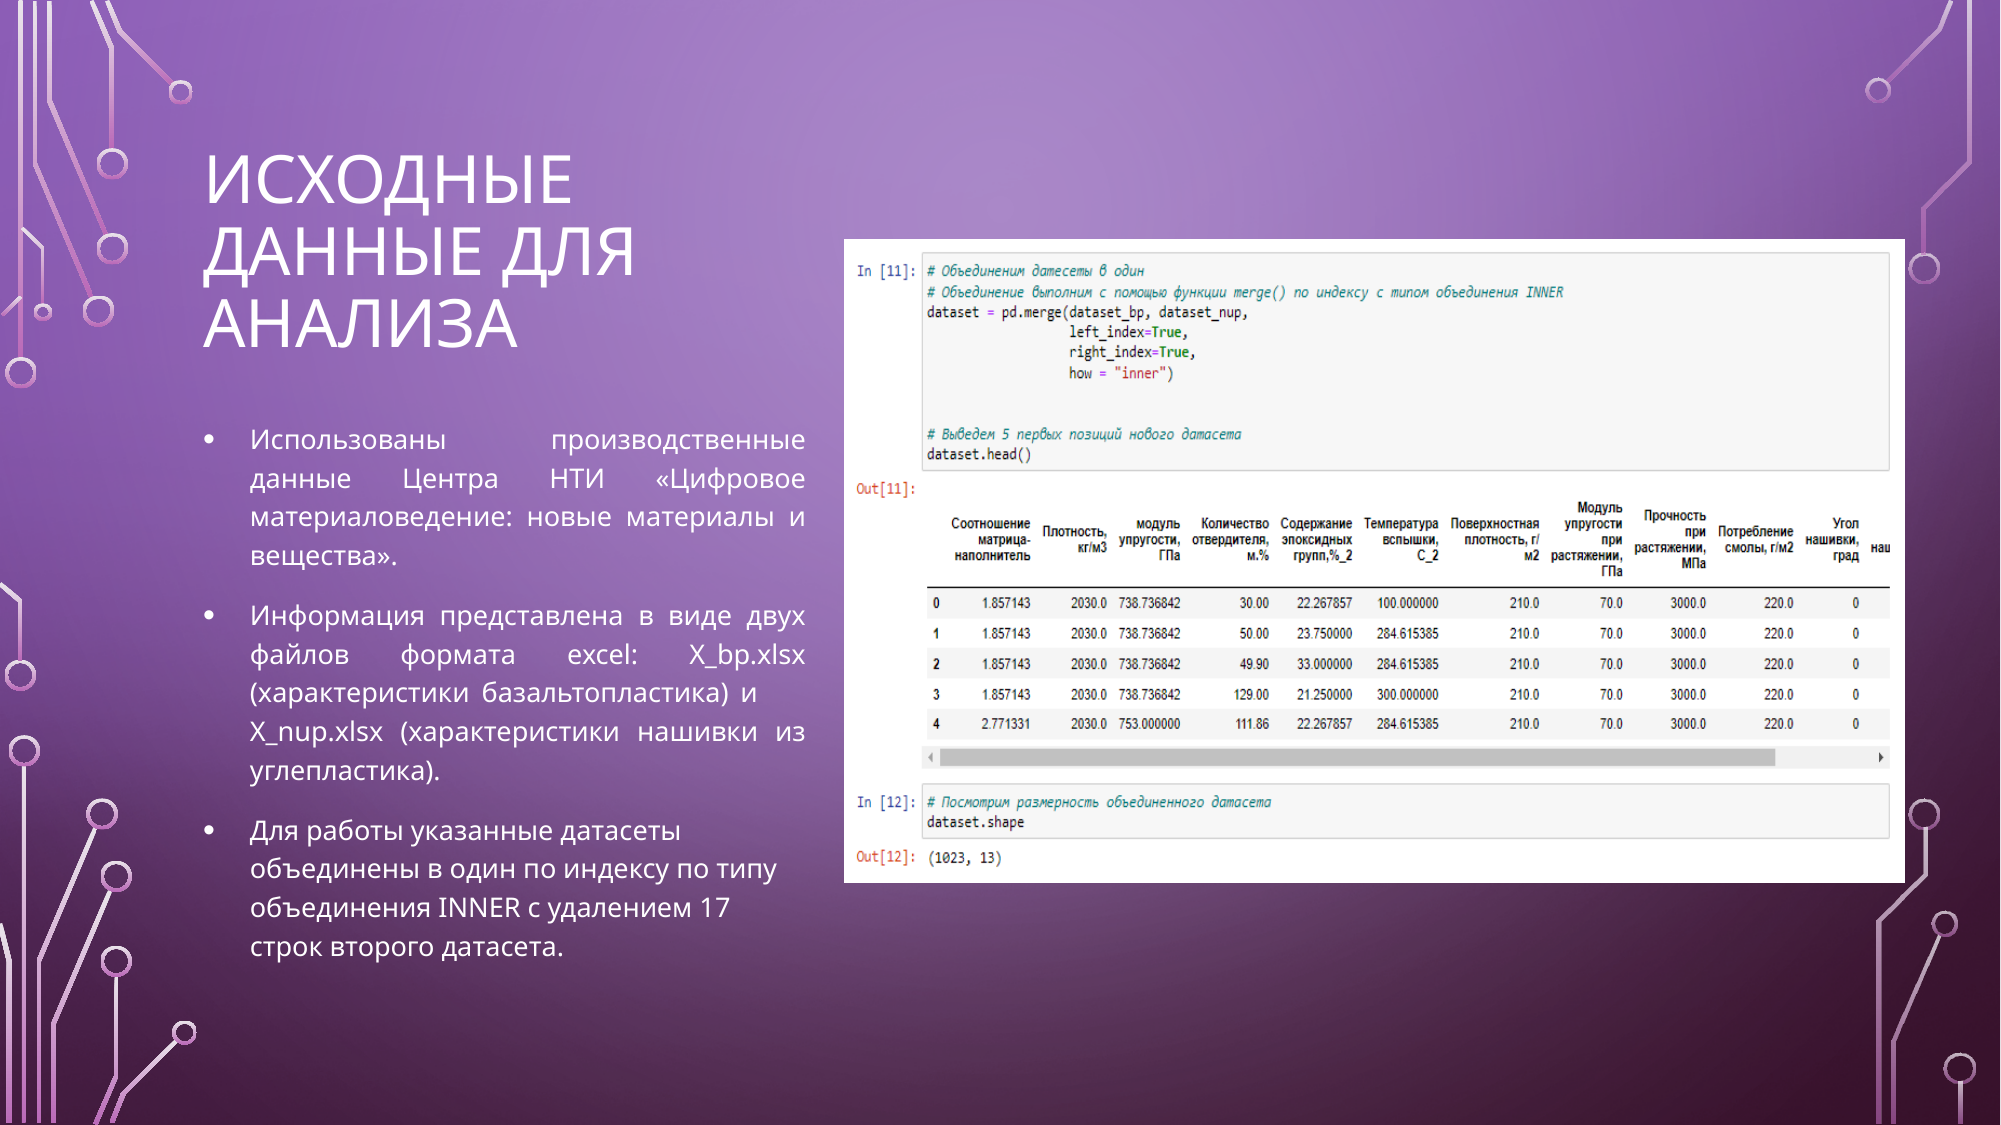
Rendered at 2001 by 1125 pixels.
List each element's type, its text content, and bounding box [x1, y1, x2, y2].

list Использованы производственные данные Центра НТИ «Цифровое материаловедение: новые материалы и вещества». Информация представлена в виде двух файлов формата excel: X_bp.xlsx (характеристики базальтопластика) и X_nup.xlsx (характеристики нашивки из углепластика). Для работы указанные датасеты объединены в один по индексу по типу объединения INNER с удалением 17 строк второго датасета. [188, 408, 821, 990]
title Исходные данные для анализа [188, 99, 821, 369]
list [844, 239, 1906, 883]
